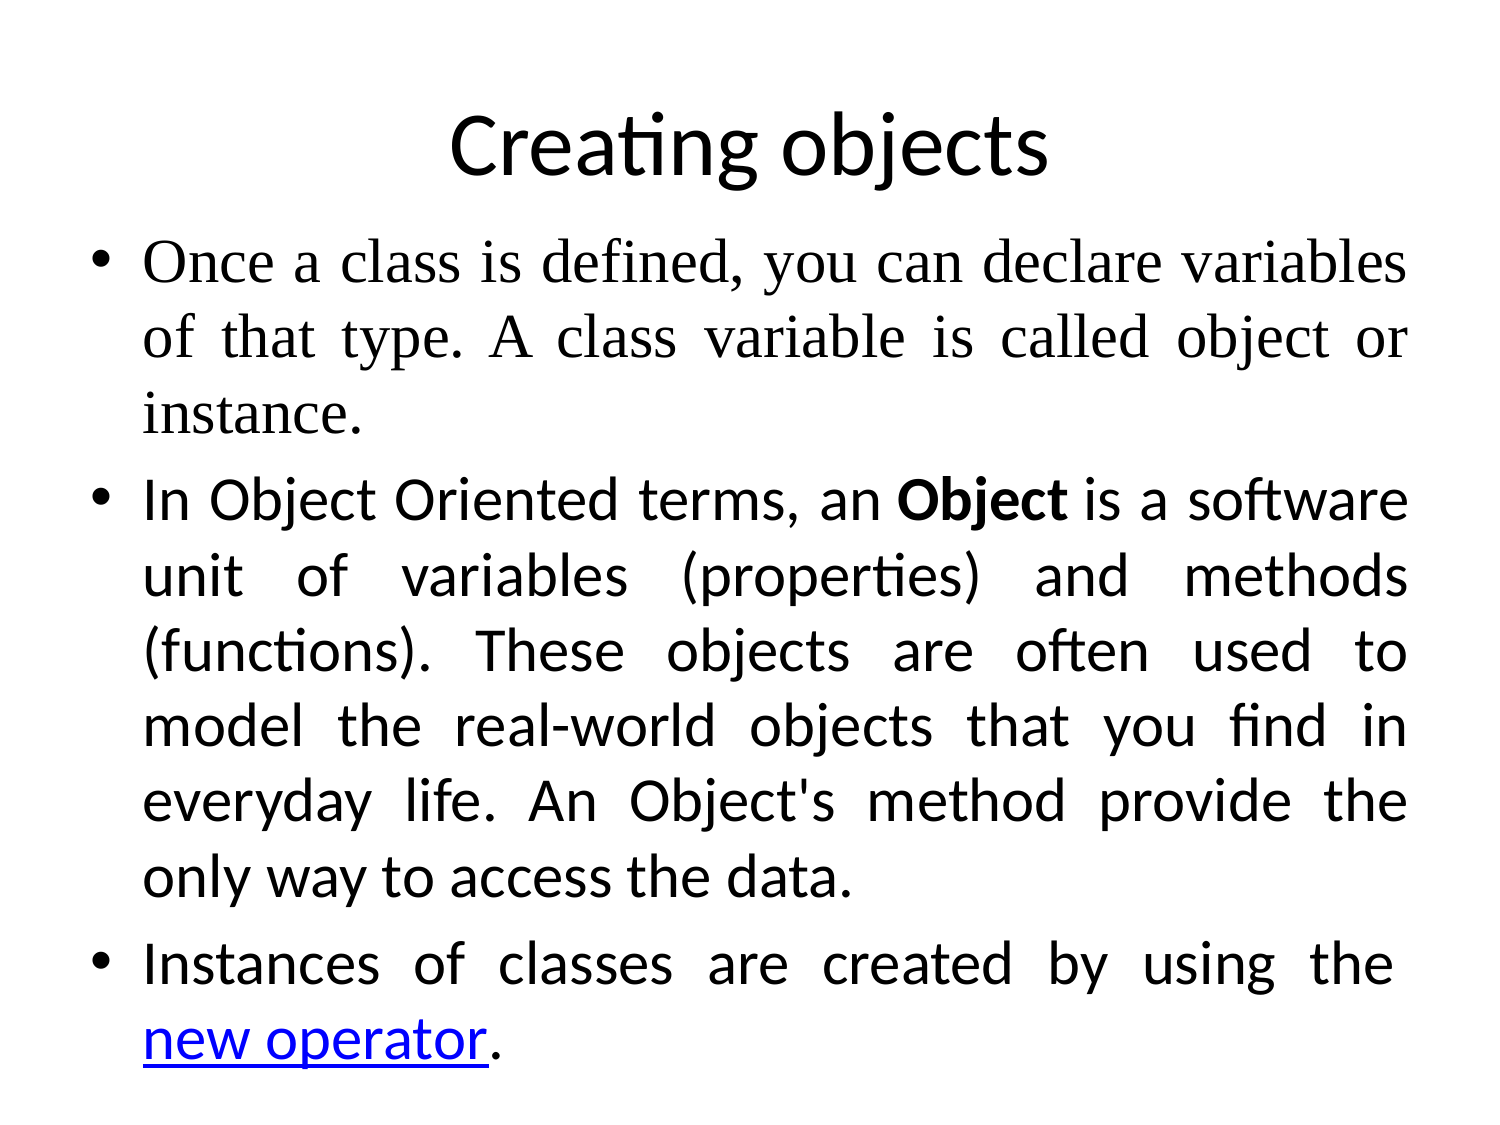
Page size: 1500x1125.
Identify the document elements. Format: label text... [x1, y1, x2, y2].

title Creating objects [75, 45, 1425, 212]
list Once a class is defined, you can declare variables of that type. A class variable is called object or instance. In Object Oriented terms, an Object is a software unit of variables (properties) and methods (functions). These objects are often used to model the real-world objects that you find in everyday life. An Object's method provide the only way to access the data. Instances of classes are created by using the new operator. [75, 212, 1425, 1088]
